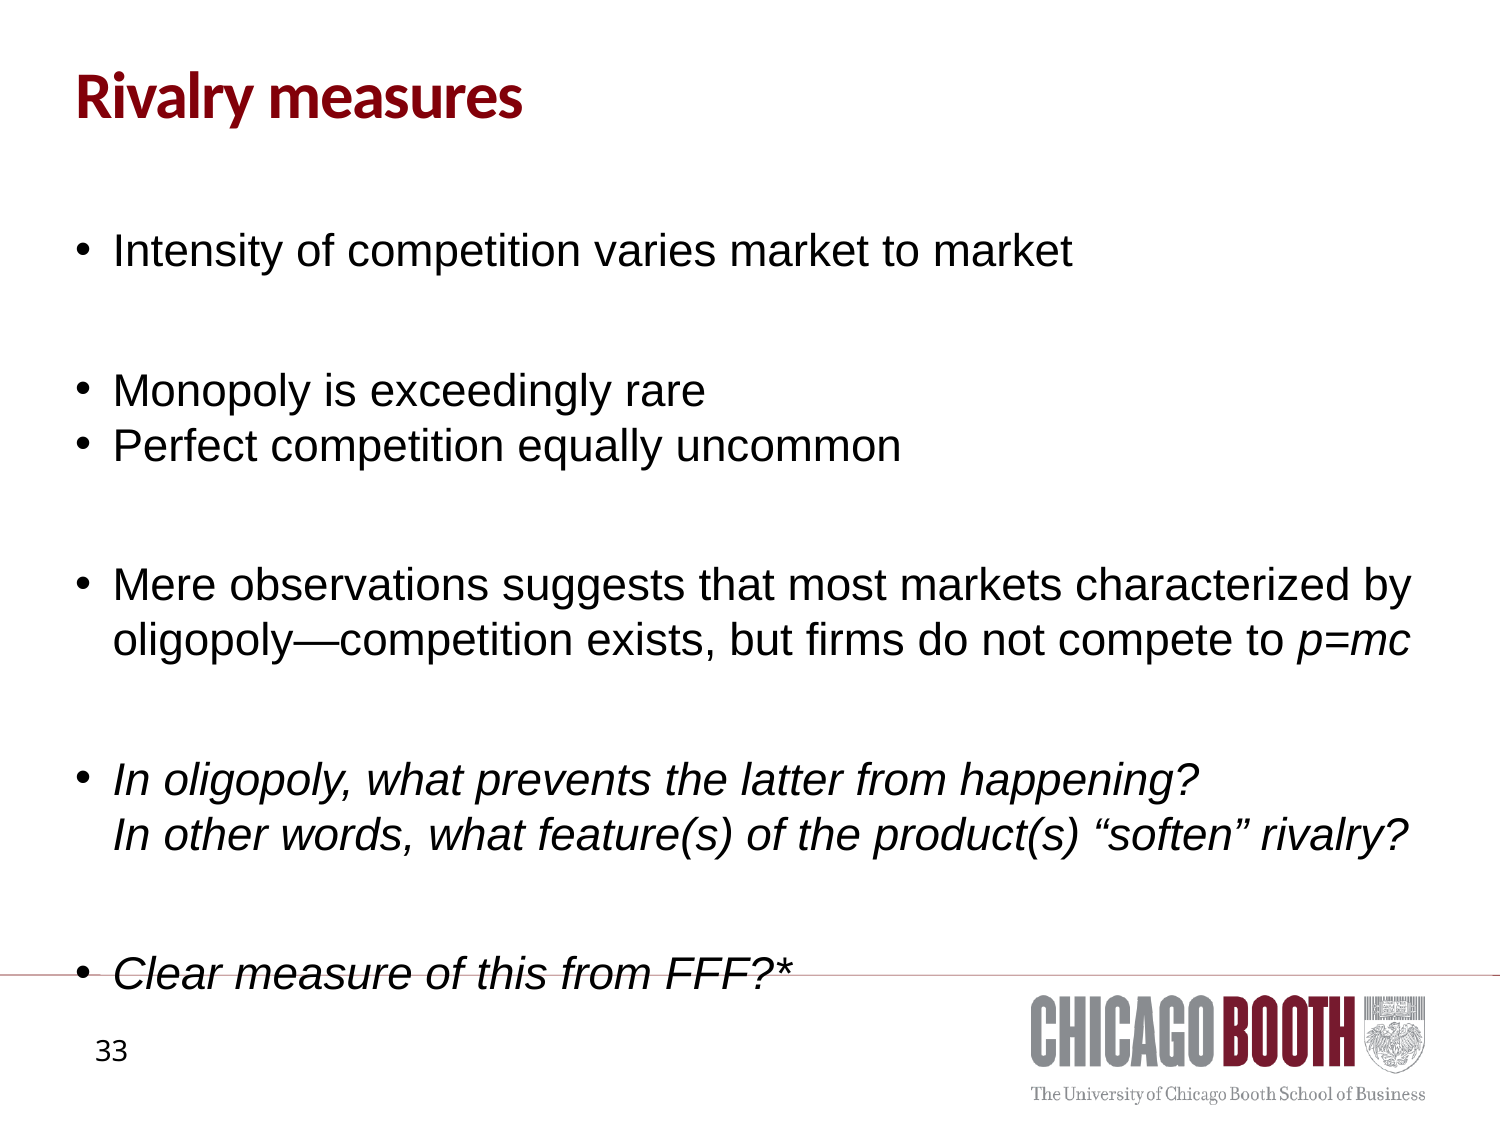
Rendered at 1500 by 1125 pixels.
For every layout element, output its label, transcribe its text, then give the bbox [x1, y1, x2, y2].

title Rivalry measures [74, 43, 1426, 134]
list Intensity of competition varies market to market Monopoly is exceedingly rare Perfect competition equally uncommon Mere observations suggests that most markets characterized by oligopoly—competition exists, but firms do not compete to p=mc In oligopoly, what prevents the latter from happening? In other words, what feature(s) of the product(s) “soften” rivalry? Clear measure of this from FFF?* [74, 165, 1426, 948]
picture [1031, 995, 1425, 1105]
